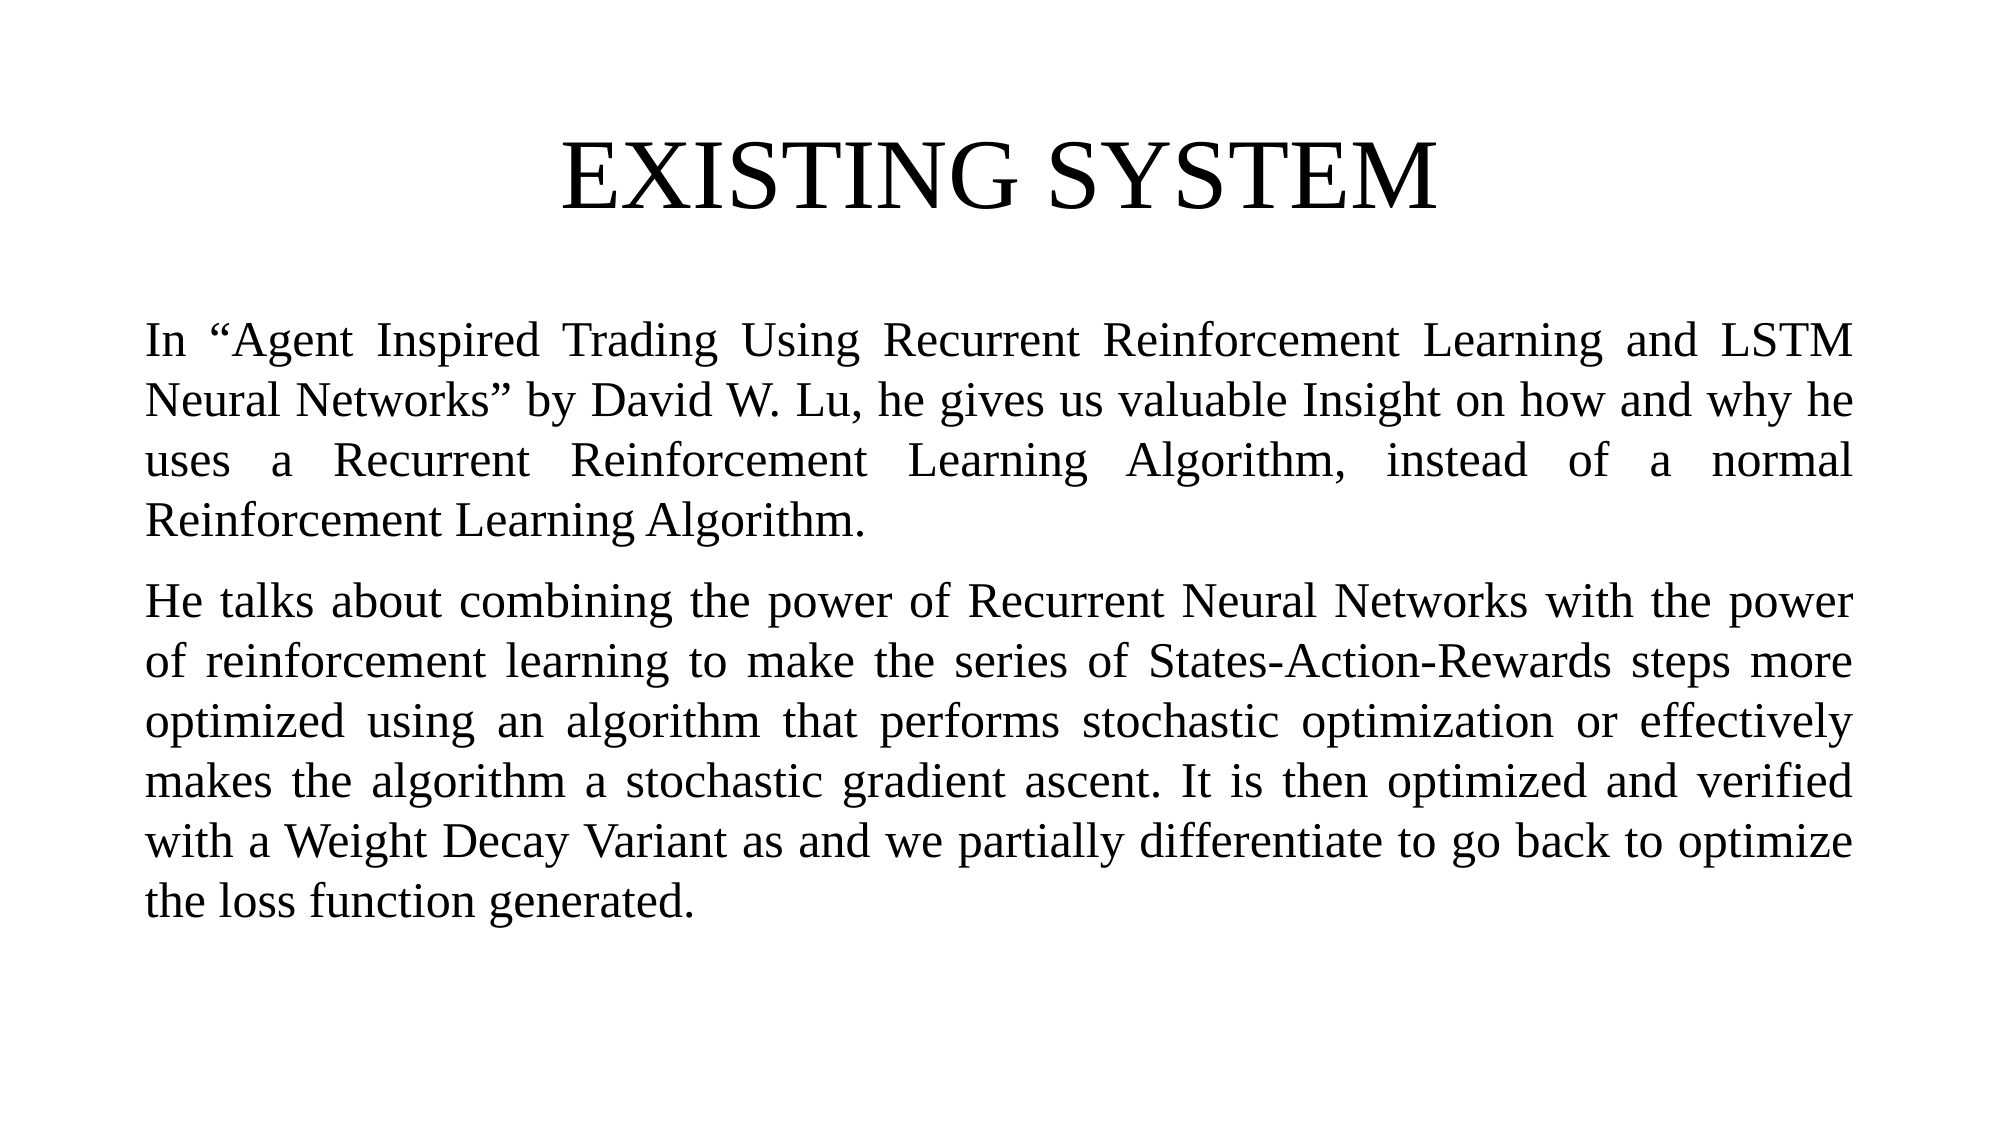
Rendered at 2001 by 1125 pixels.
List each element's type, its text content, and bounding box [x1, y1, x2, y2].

text_box EXISTING SYSTEM [137, 59, 1863, 278]
text_box In “Agent Inspired Trading Using Recurrent Reinforcement Learning and LSTM Neural Networks” by David W. Lu, he gives us valuable Insight on how and why he uses a Recurrent Reinforcement Learning Algorithm, instead of a normal Reinforcement Learning Algorithm. He talks about combining the power of Recurrent Neural Networks with the power of reinforcement learning to make the series of States-Action-Rewards steps more optimized using an algorithm that performs stochastic optimization or effectively makes the algorithm a stochastic gradient ascent. It is then optimized and verified with a Weight Decay Variant as and we partially differentiate to go back to optimize the loss function generated. [137, 299, 1863, 1014]
